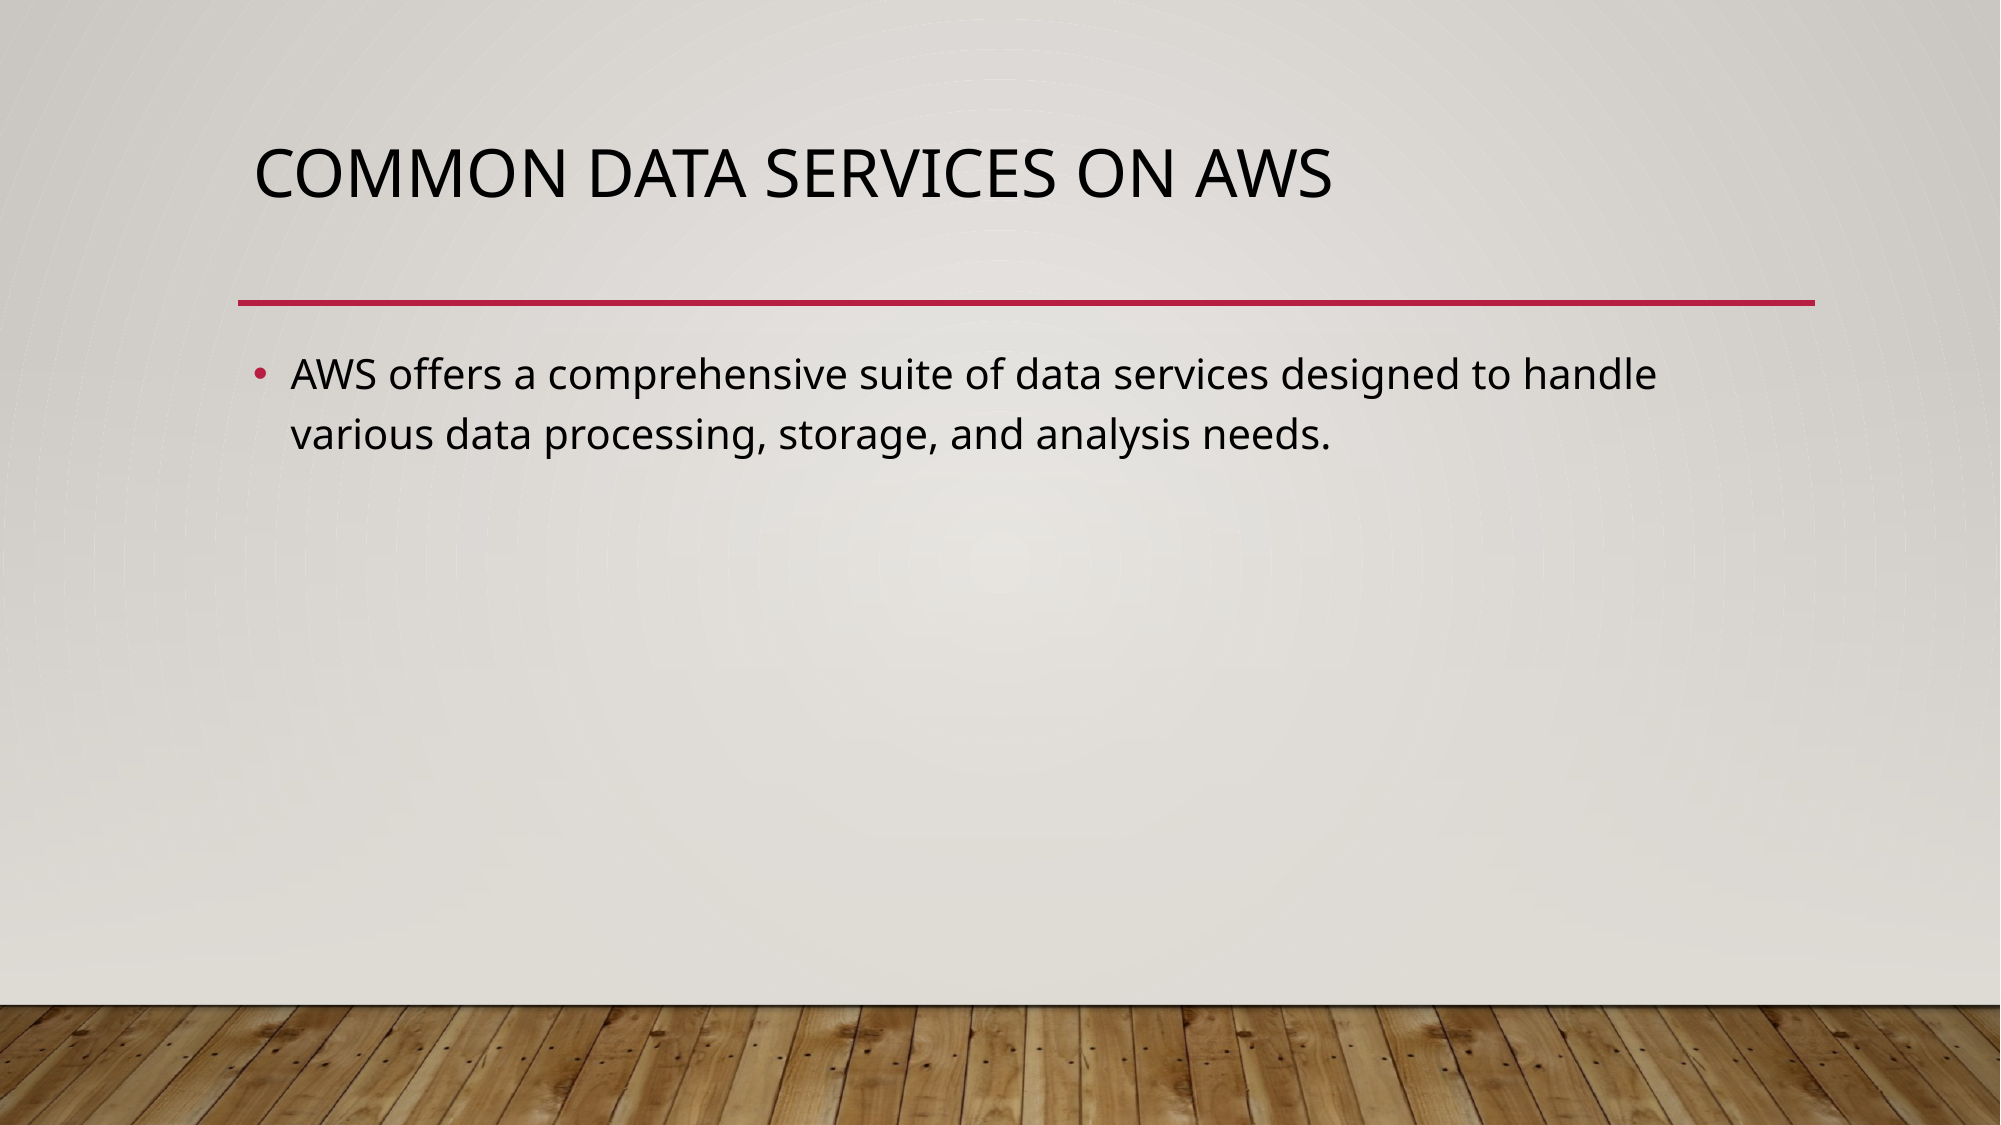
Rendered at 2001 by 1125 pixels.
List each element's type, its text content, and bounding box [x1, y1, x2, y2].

list AWS offers a comprehensive suite of data services designed to handle various data processing, storage, and analysis needs. [238, 330, 1814, 897]
picture [0, 1005, 2000, 1125]
title Common Data Services on AWS [238, 131, 1814, 305]
